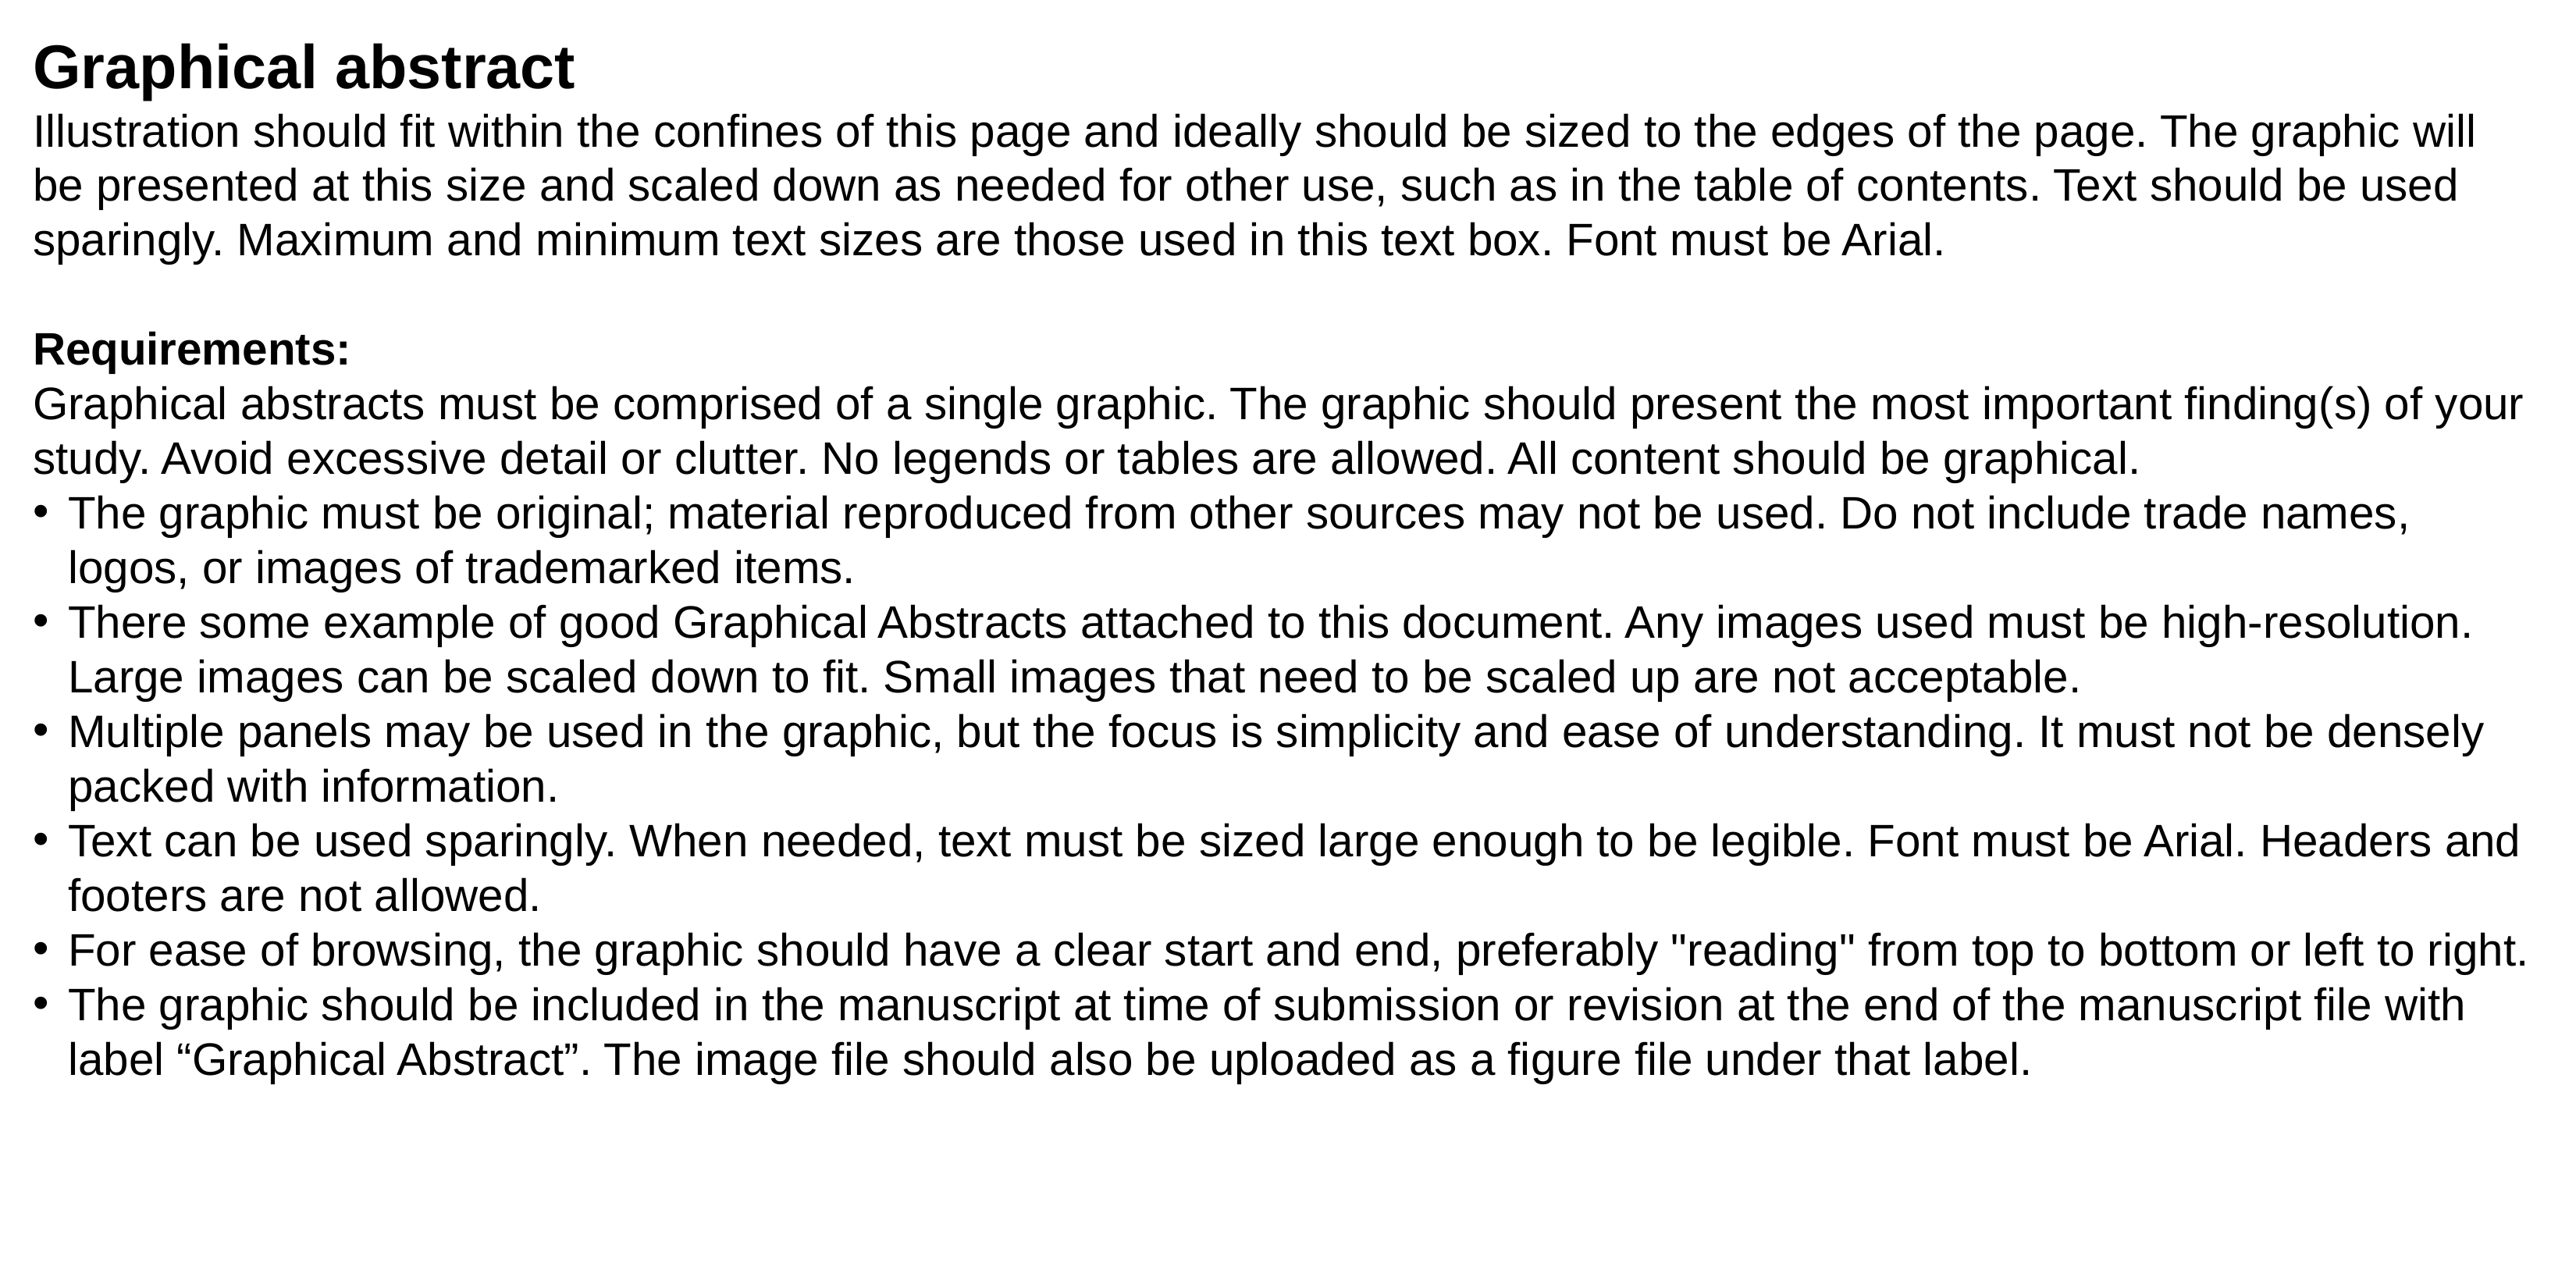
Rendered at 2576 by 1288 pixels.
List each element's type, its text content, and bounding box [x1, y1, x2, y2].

text_box Graphical abstract Illustration should fit within the confines of this page and ideally should be sized to the edges of the page. The graphic will be presented at this size and scaled down as needed for other use, such as in the table of contents. Text should be used sparingly. Maximum and minimum text sizes are those used in this text box. Font must be Arial. Requirements: Graphical abstracts must be comprised of a single graphic. The graphic should present the most important finding(s) of your study. Avoid excessive detail or clutter. No legends or tables are allowed. All content should be graphical. The graphic must be original; material reproduced from other sources may not be used. Do not include trade names, logos, or images of trademarked items. There some example of good Graphical Abstracts attached to this document. Any images used must be high-resolution. Large images can be scaled down to fit. Small images that need to be scaled up are not acceptable. Multiple panels may be used in the graphic, but the focus is simplicity and ease of understanding. It must not be densely packed with information. Text can be used sparingly. When needed, text must be sized large enough to be legible. Font must be Arial. Headers and footers are not allowed. For ease of browsing, the graphic should have a clear start and end, preferably "reading" from top to bottom or left to right. The graphic should be included in the manuscript at time of submission or revision at the end of the manuscript file with label “Graphical Abstract”. The image file should also be uploaded as a figure file under that label. [21, 21, 2555, 1091]
